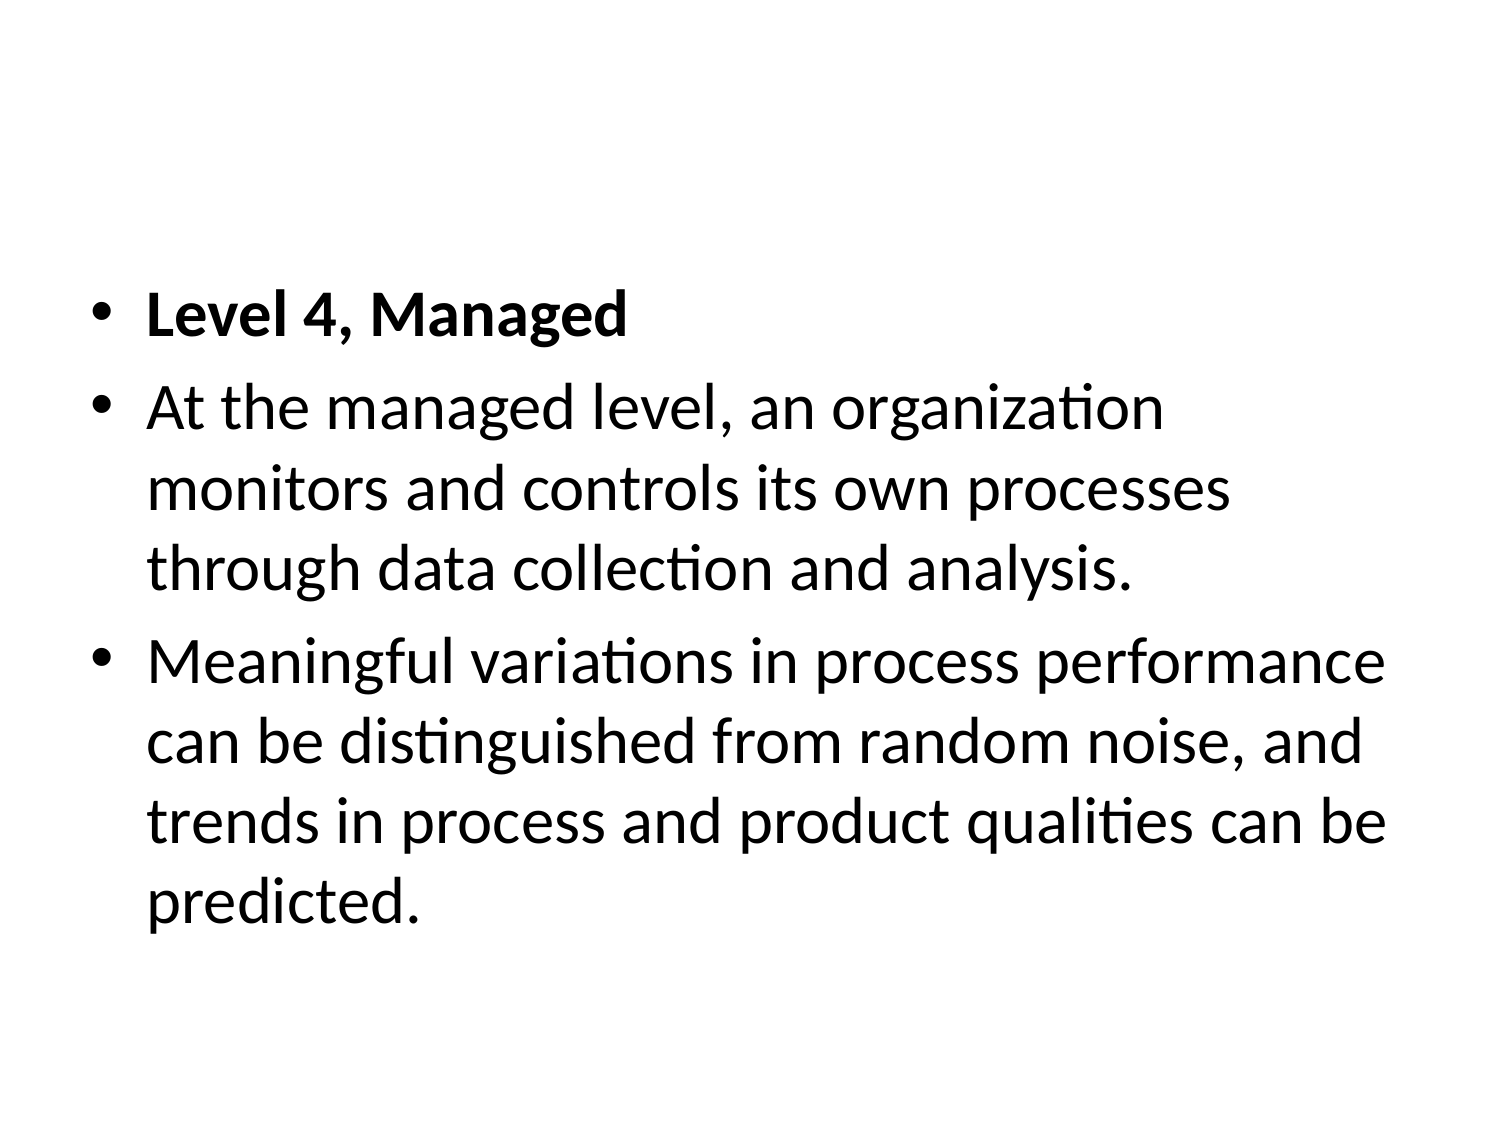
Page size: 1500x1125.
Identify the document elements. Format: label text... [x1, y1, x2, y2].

list Level 4, Managed At the managed level, an organization monitors and controls its own processes through data collection and analysis. Meaningful variations in process performance can be distinguished from random noise, and trends in process and product qualities can be predicted. [75, 262, 1425, 1005]
